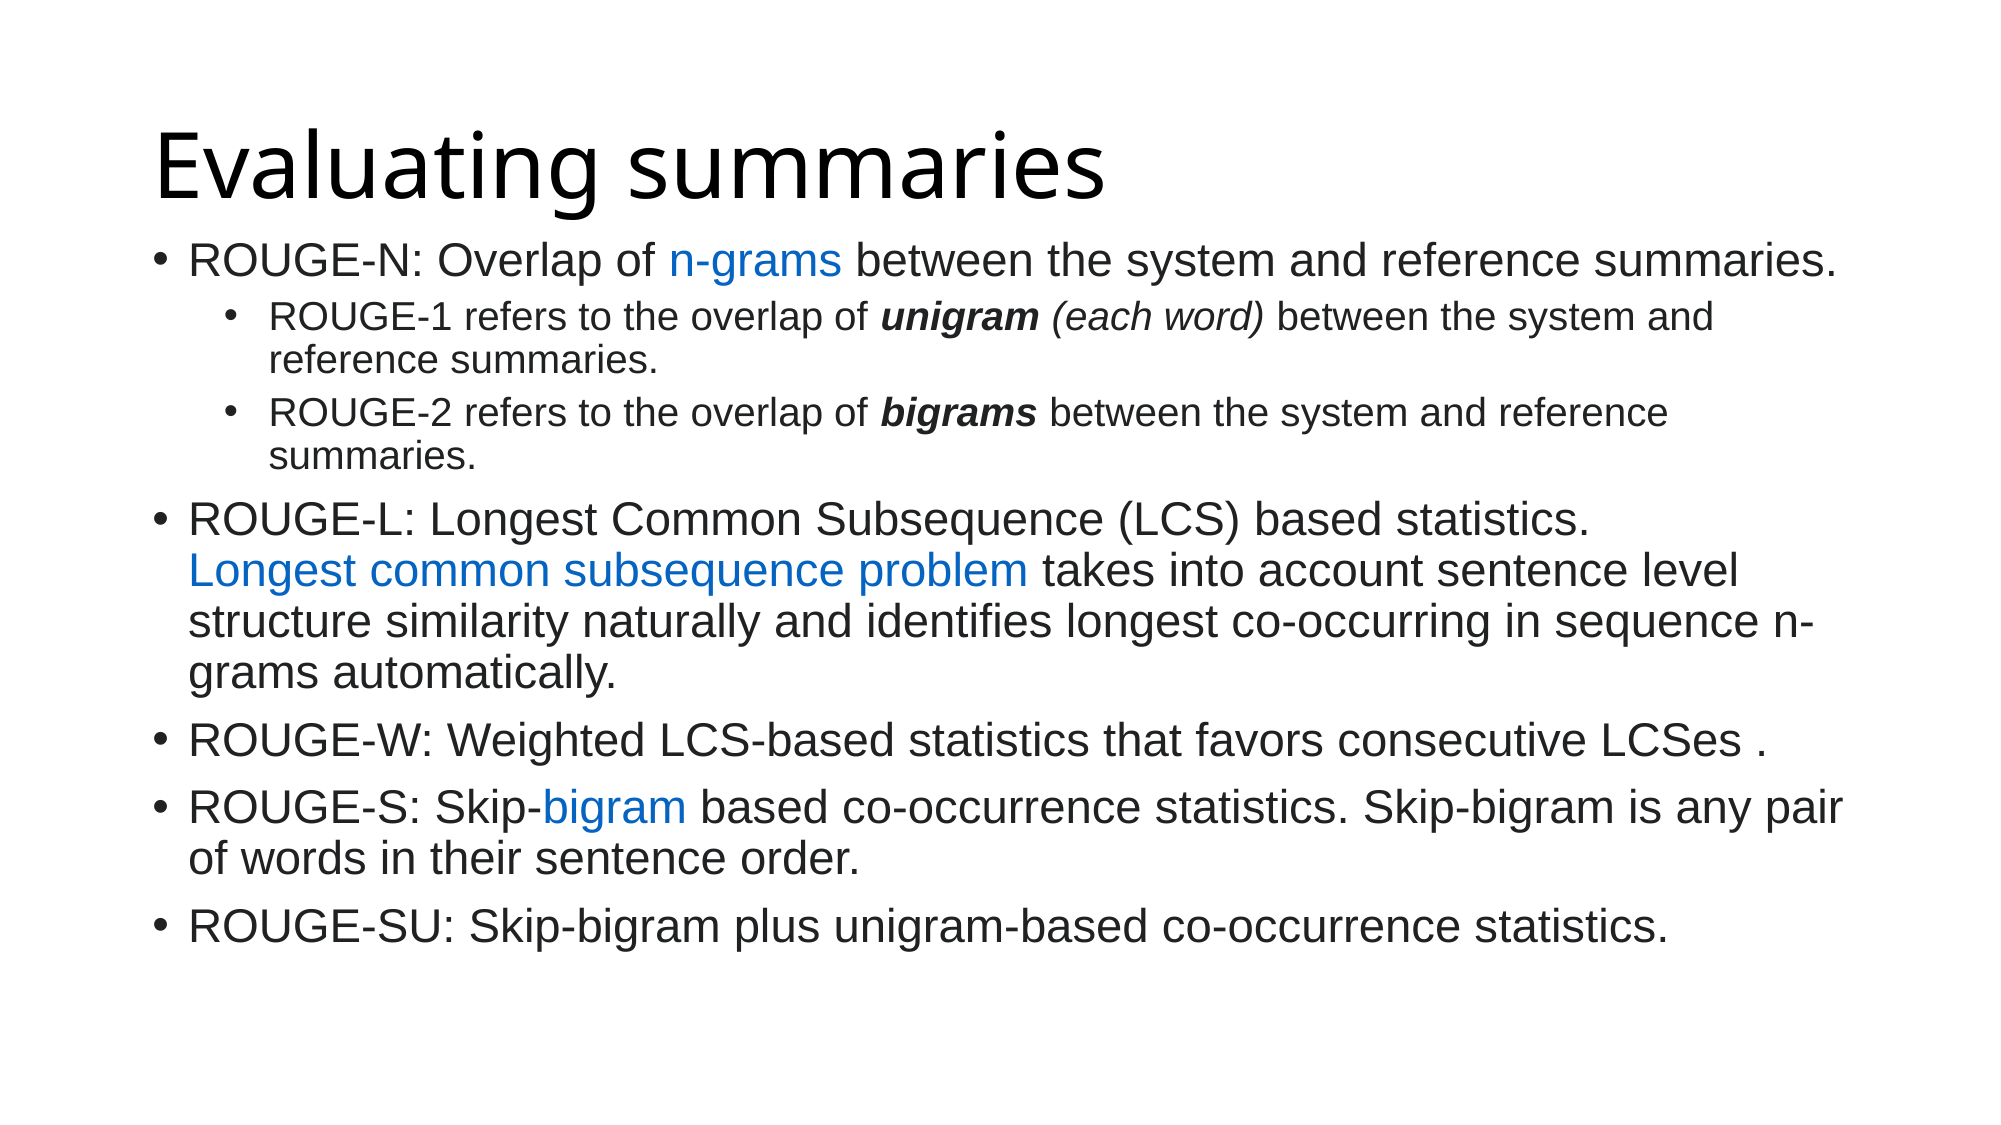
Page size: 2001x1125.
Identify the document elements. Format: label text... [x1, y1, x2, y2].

list ROUGE-N: Overlap of n-grams between the system and reference summaries. ROUGE-1 refers to the overlap of unigram (each word) between the system and reference summaries. ROUGE-2 refers to the overlap of bigrams between the system and reference summaries. ROUGE-L: Longest Common Subsequence (LCS) based statistics. Longest common subsequence problem takes into account sentence level structure similarity naturally and identifies longest co-occurring in sequence n-grams automatically. ROUGE-W: Weighted LCS-based statistics that favors consecutive LCSes . ROUGE-S: Skip-bigram based co-occurrence statistics. Skip-bigram is any pair of words in their sentence order. ROUGE-SU: Skip-bigram plus unigram-based co-occurrence statistics. [137, 228, 1863, 986]
title Evaluating summaries [137, 59, 1863, 228]
